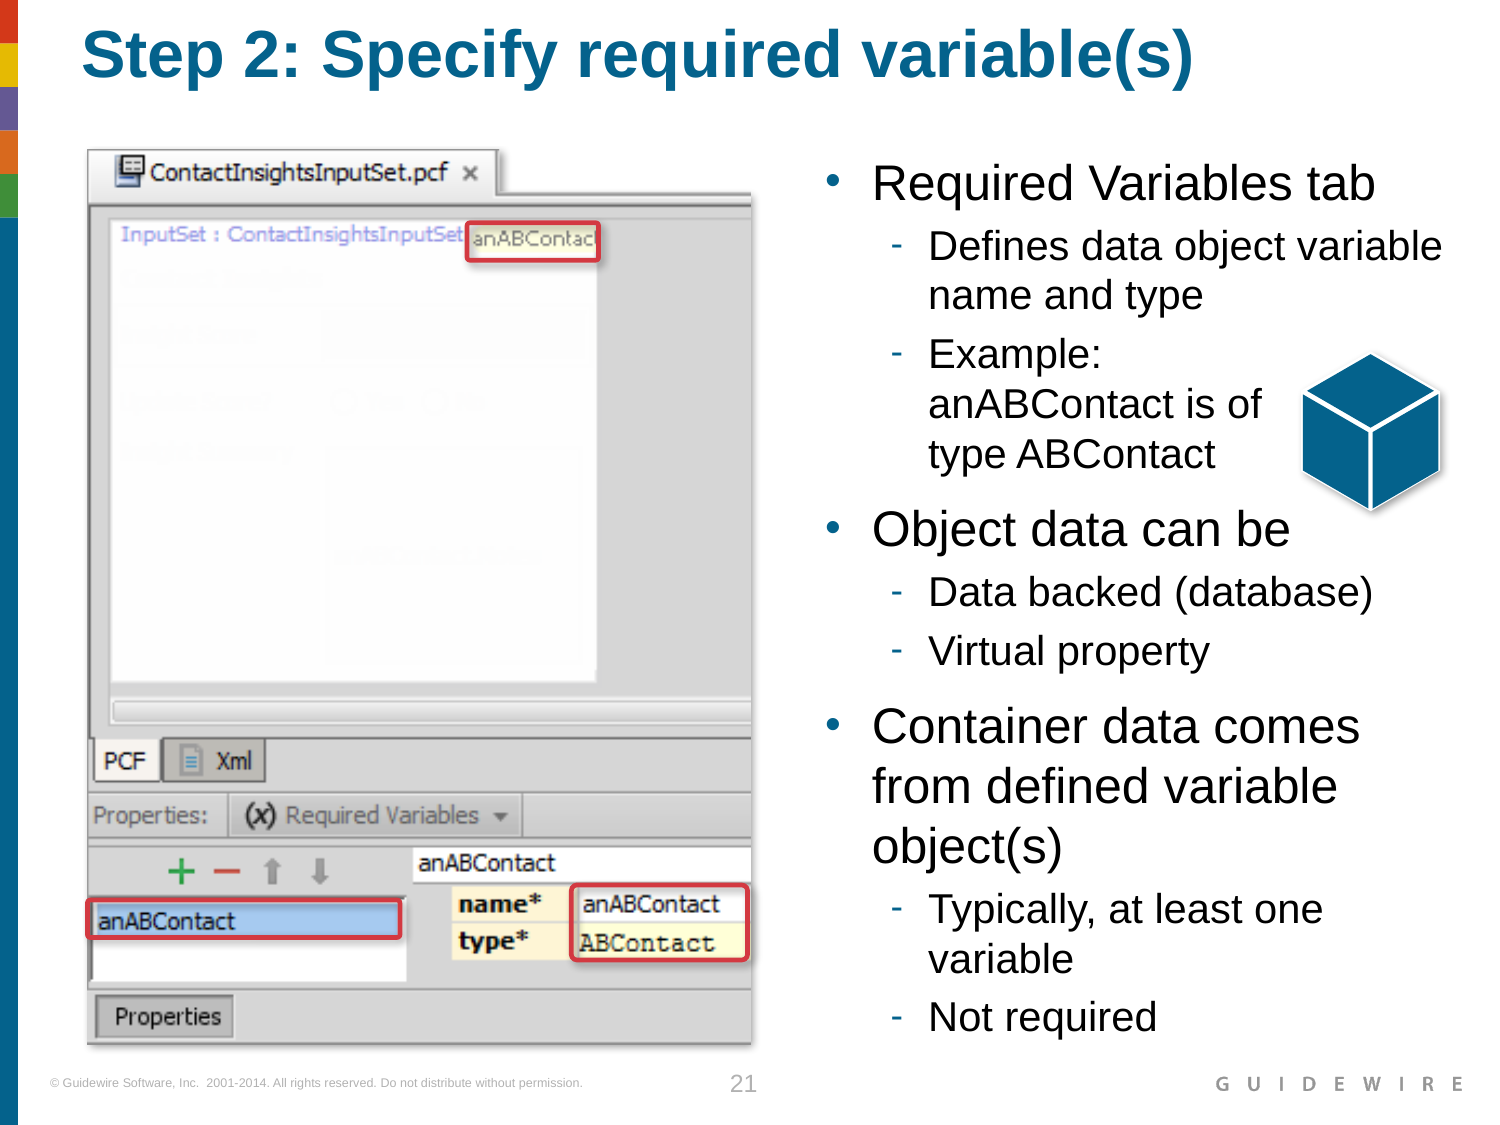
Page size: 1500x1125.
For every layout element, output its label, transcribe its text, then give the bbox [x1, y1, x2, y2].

list Required Variables tab Defines data object variable name and type Example: anABContact is of type ABContact Object data can be Data backed (database) Virtual property Container data comes from defined variable object(s) Typically, at least one variable Not required [825, 149, 1450, 1049]
title Step 2: Specify required variable(s) [81, 19, 1446, 142]
picture [1299, 349, 1442, 513]
picture [1215, 1073, 1480, 1096]
picture [87, 149, 752, 1045]
